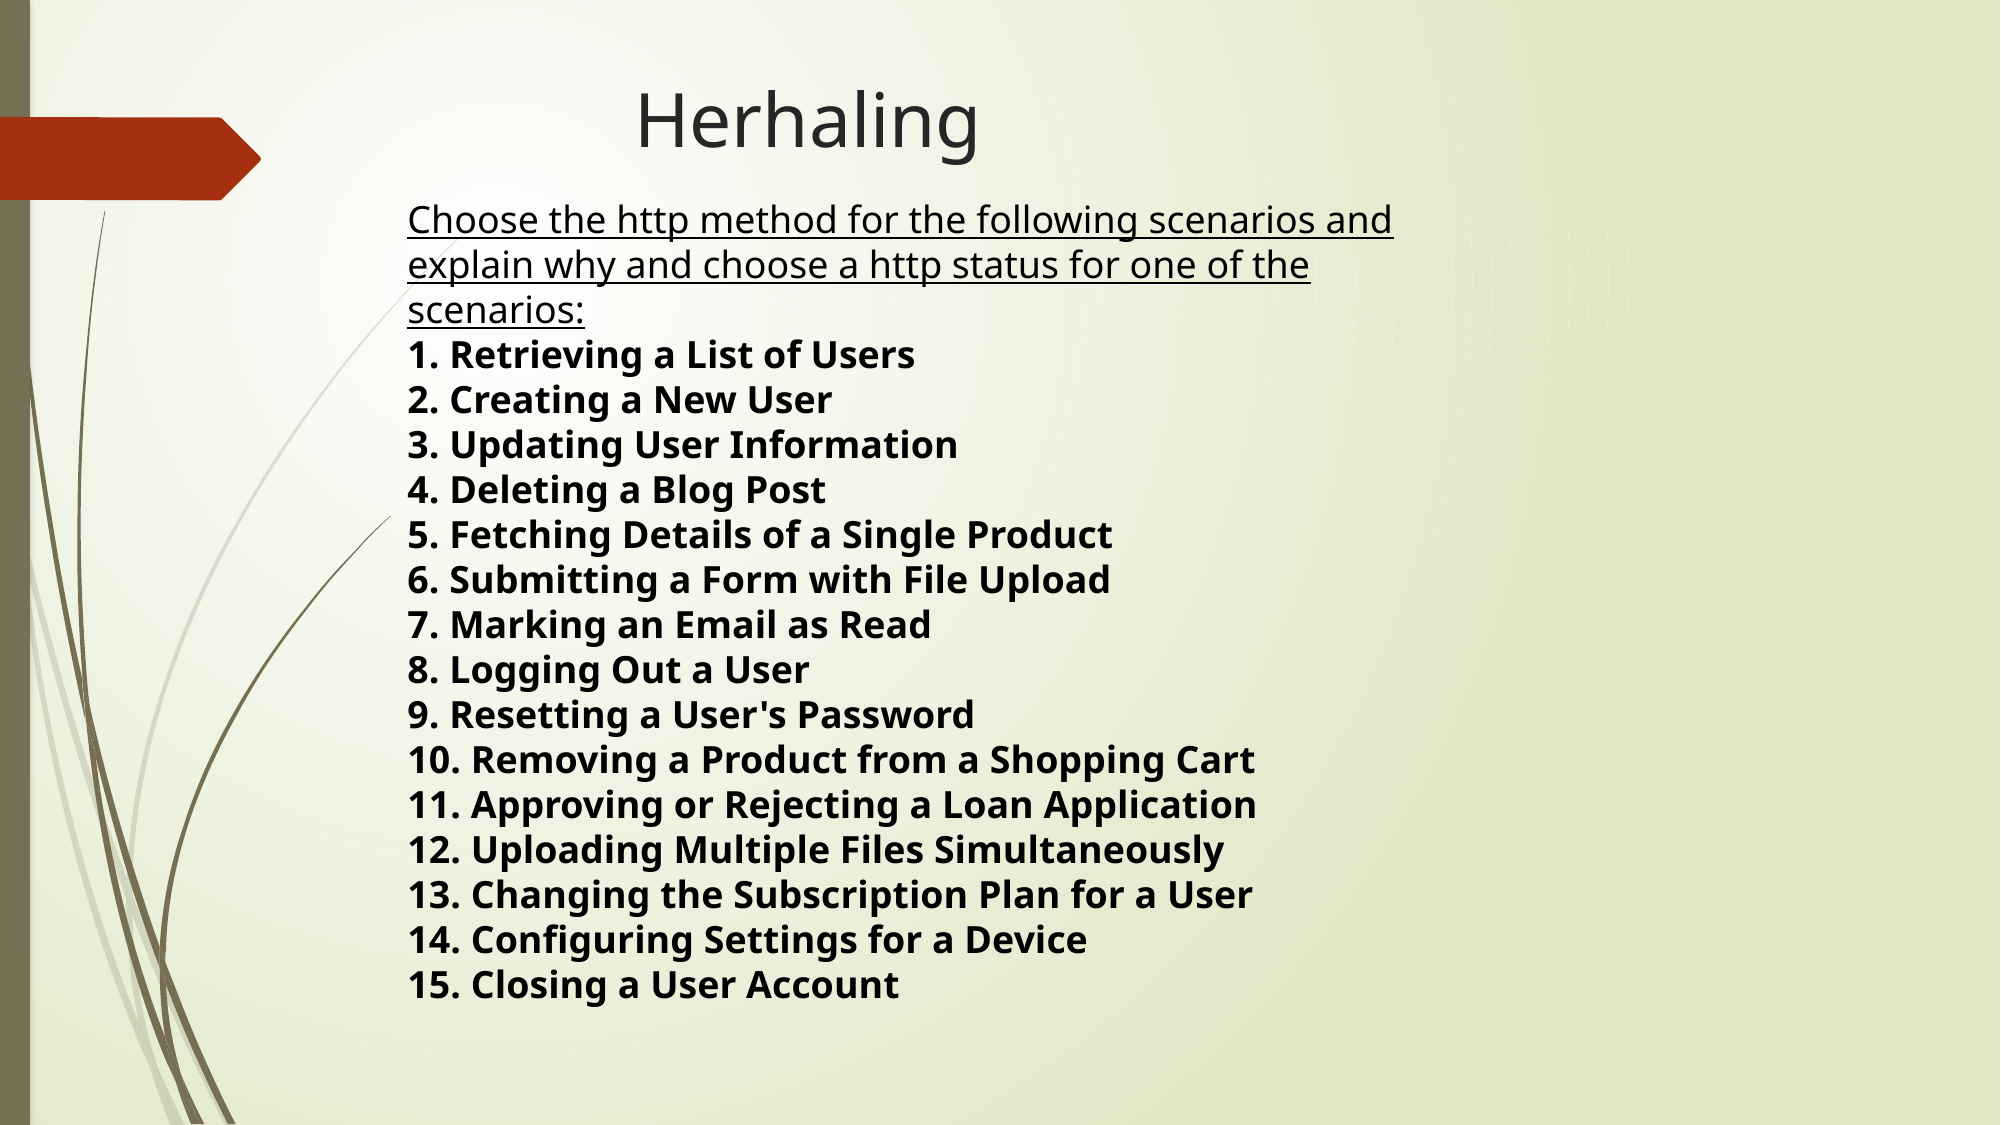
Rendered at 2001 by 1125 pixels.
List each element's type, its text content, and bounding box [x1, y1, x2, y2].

text_box Choose the http method for the following scenarios and explain why and choose a http status for one of the scenarios: 1. Retrieving a List of Users 2. Creating a New User 3. Updating User Information 4. Deleting a Blog Post 5. Fetching Details of a Single Product 6. Submitting a Form with File Upload 7. Marking an Email as Read 8. Logging Out a User 9. Resetting a User's Password 10. Removing a Product from a Shopping Cart 11. Approving or Rejecting a Loan Application 12. Uploading Multiple Files Simultaneously 13. Changing the Subscription Plan for a User 14. Configuring Settings for a Device 15. Closing a User Account [392, 188, 1482, 1014]
title Herhaling [619, 64, 1034, 188]
